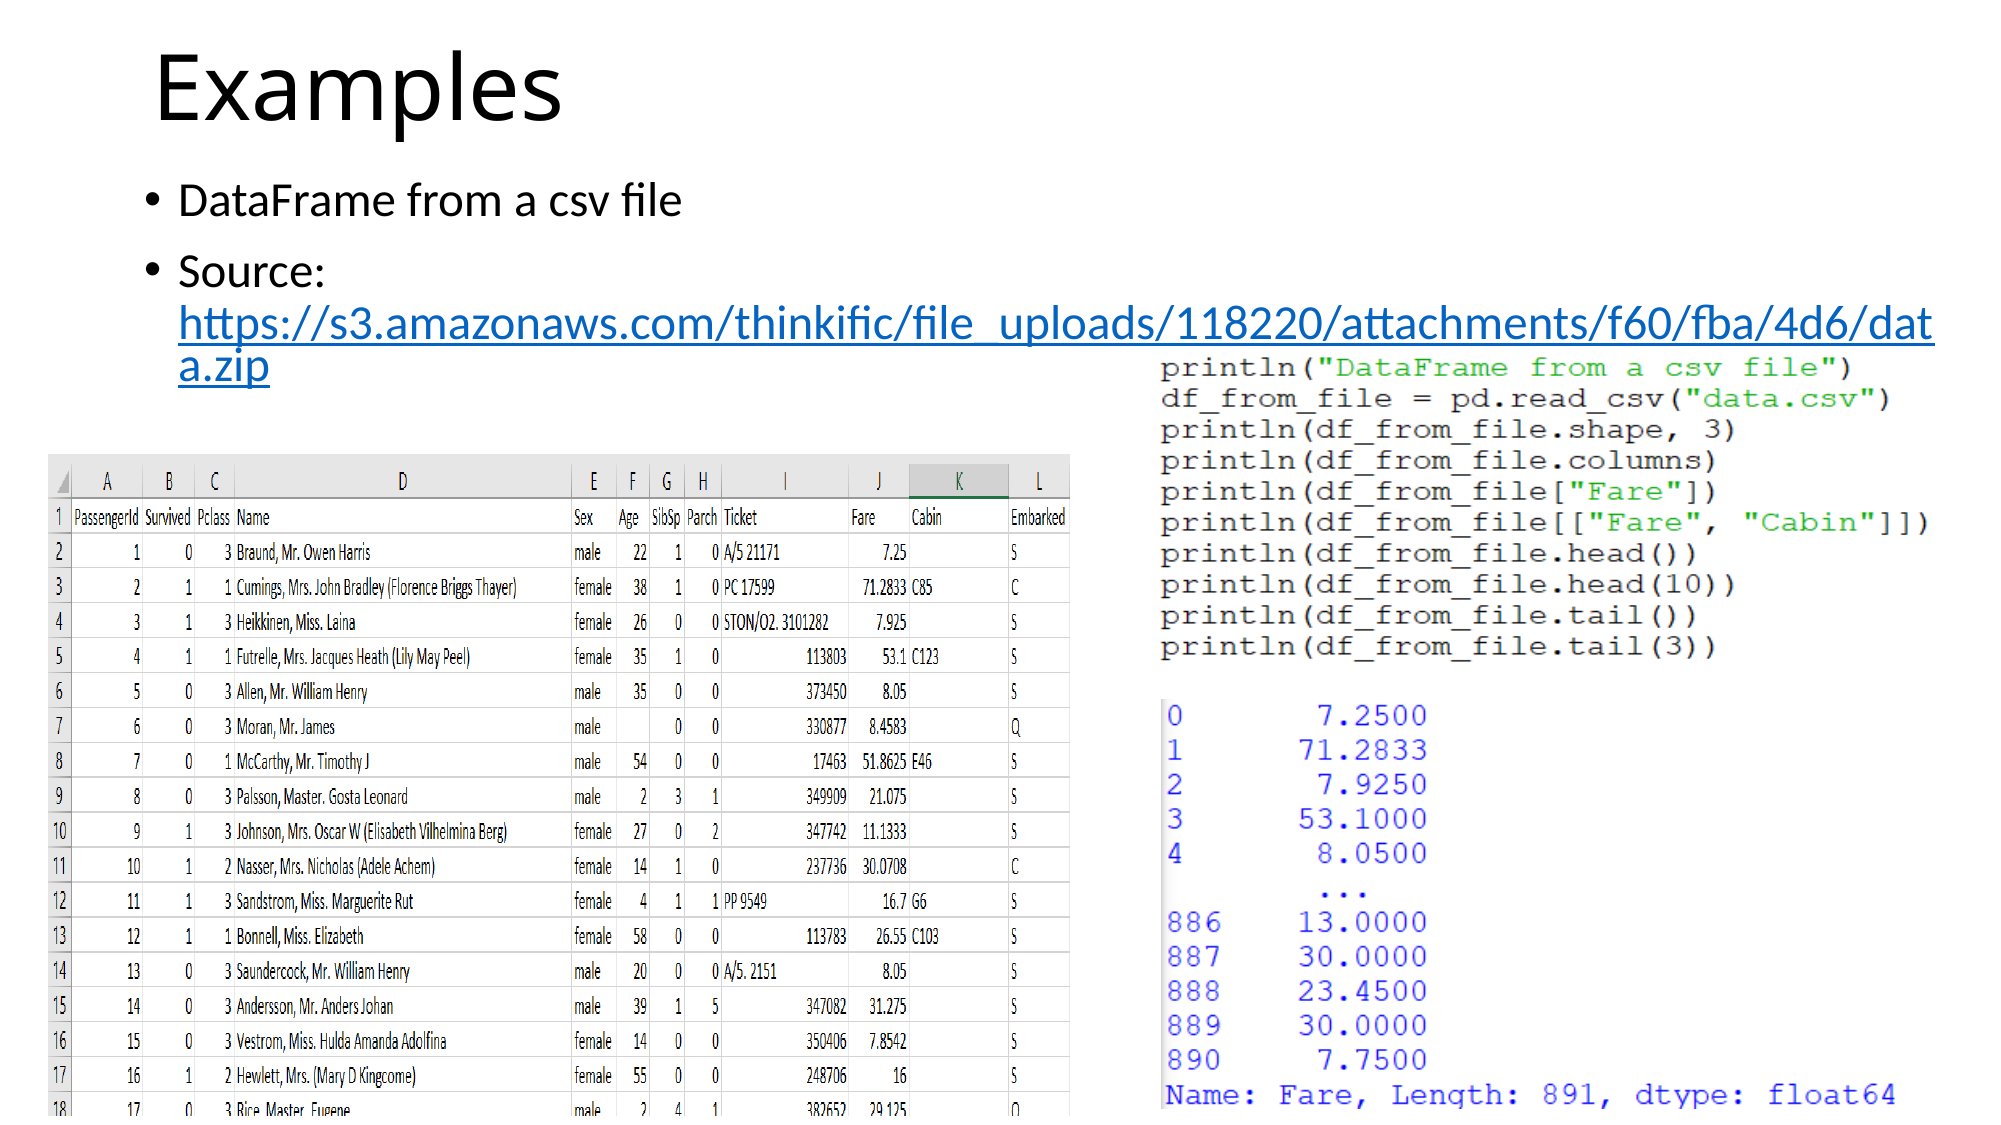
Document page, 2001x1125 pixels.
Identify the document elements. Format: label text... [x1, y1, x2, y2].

picture [1161, 699, 1981, 1109]
picture [1157, 352, 1953, 673]
picture [48, 454, 1070, 1116]
list DataFrame from a csv file Source: https://s3.amazonaws.com/thinkific/file_uploads/118220/attachments/f60/fba/4d6/data.zip [129, 167, 1952, 411]
title Examples [137, 16, 1863, 165]
